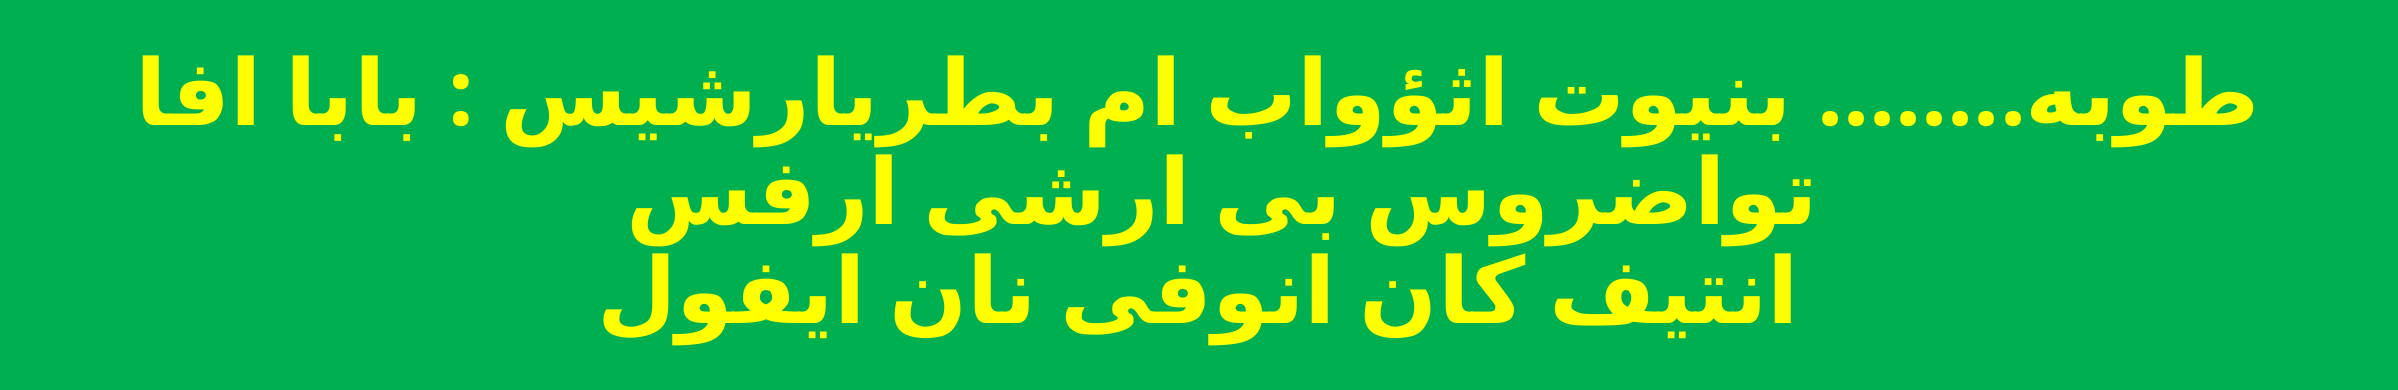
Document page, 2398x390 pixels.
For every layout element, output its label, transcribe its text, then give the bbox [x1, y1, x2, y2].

title طوبه........ بنيوت اثؤواب ام بطريارشيس : بابا افا تواضروس بى ارشى ارفس انتيف كان انوفى نان ايفول [0, 0, 2398, 390]
